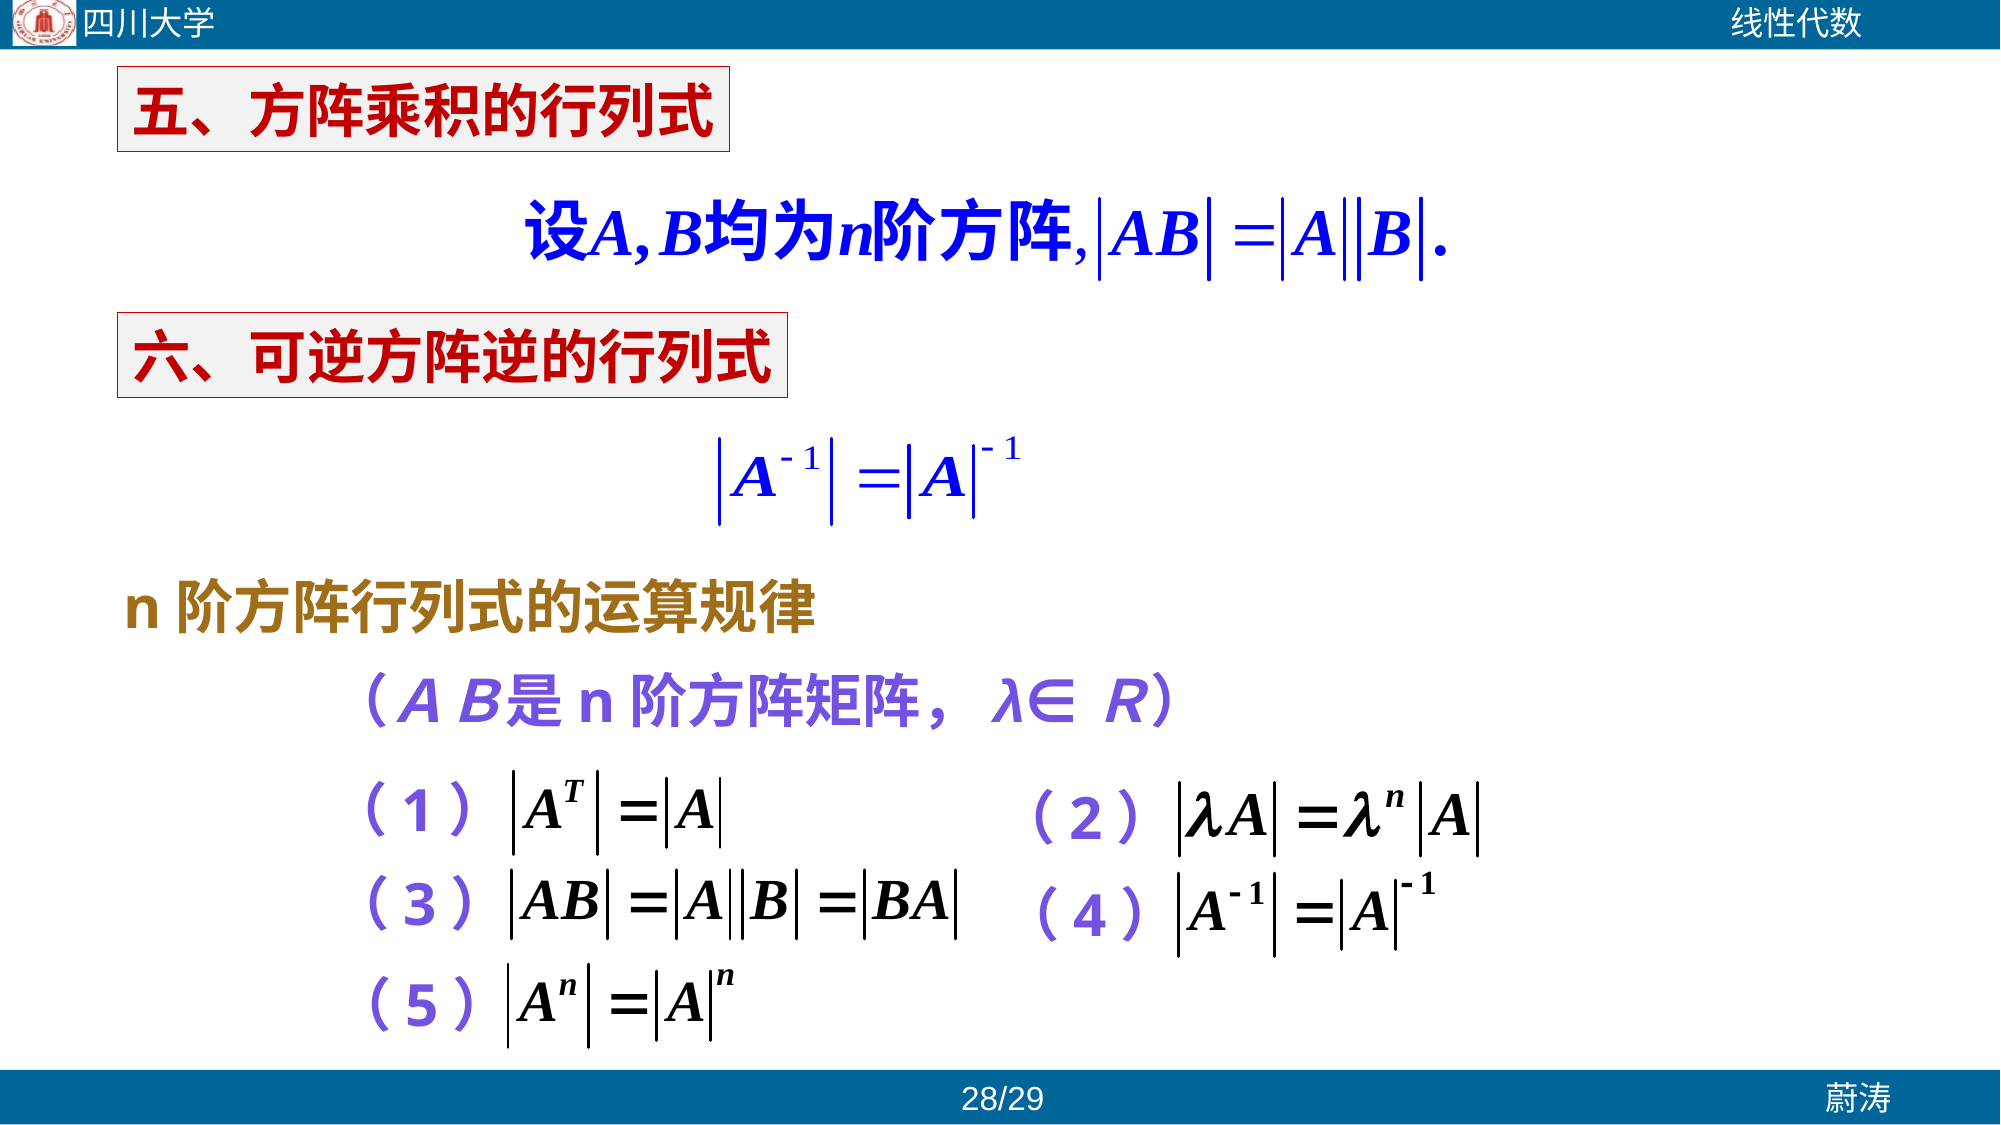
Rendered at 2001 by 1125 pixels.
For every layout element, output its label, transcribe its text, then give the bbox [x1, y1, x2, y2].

text_box 五、方阵乘积的行列式 [117, 66, 730, 152]
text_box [997, 863, 1440, 962]
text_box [997, 773, 1485, 863]
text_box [706, 422, 1034, 537]
slide_number /29 [924, 1069, 1081, 1125]
text_box n阶方阵行列式的运算规律 [108, 562, 832, 648]
picture [13, 0, 76, 45]
text_box （ＡＢ是n阶方阵矩阵，λ∈Ｒ） [315, 656, 1224, 742]
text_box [331, 859, 963, 945]
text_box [329, 765, 728, 859]
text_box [502, 192, 1451, 286]
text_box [329, 954, 738, 1053]
text_box 六、可逆方阵逆的行列式 [117, 312, 788, 398]
